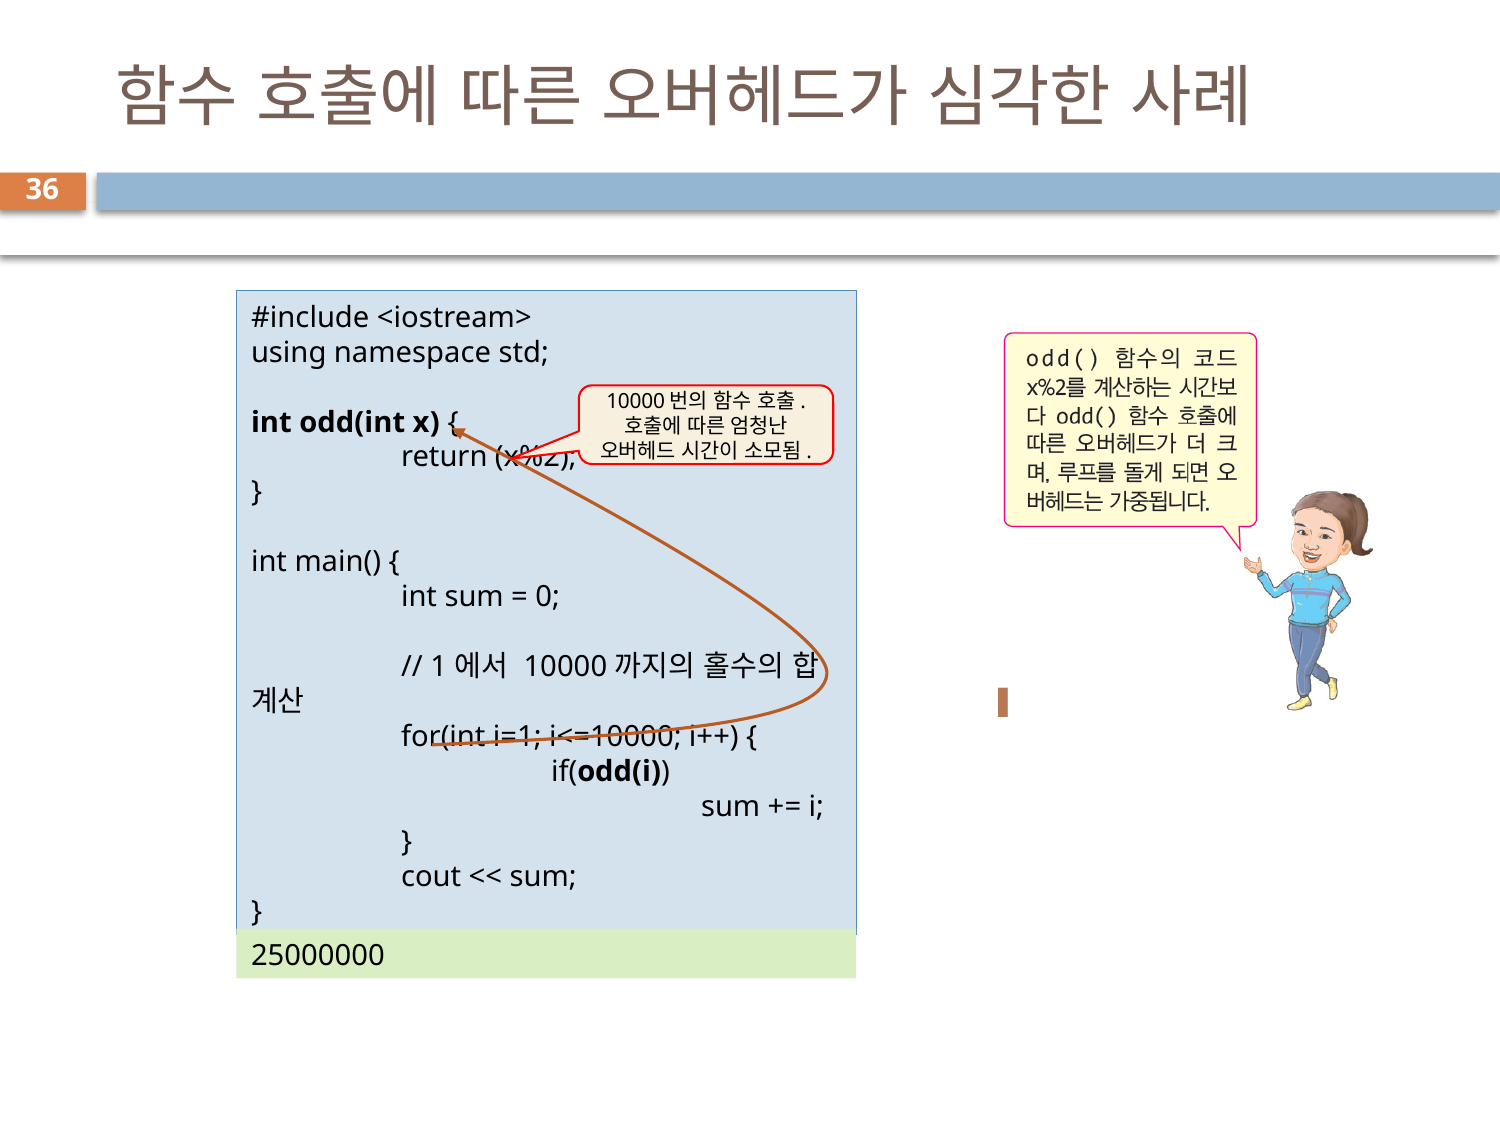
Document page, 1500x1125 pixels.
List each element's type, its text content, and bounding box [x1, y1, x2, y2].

text_box [431, 428, 829, 747]
slide_number 36 [0, 170, 87, 211]
text_box 25000000 [236, 928, 857, 979]
text_box #include <iostream> using namespace std; int odd(int x) { return (x%2); } int main() { int sum = 0; // 1에서 10000까지의 홀수의 합 계산 for(int i=1; i<=10000; i++) { if(odd(i)) sum += i; } cout << sum; } [236, 290, 857, 928]
title 함수 호출에 따른 오버헤드가 심각한 사례 [100, 37, 1438, 149]
picture [997, 325, 1377, 717]
text_box 10000번의 함수 호출. 호출에 따른 엄청난 오버헤드 시간이 소모됨. [509, 383, 835, 466]
